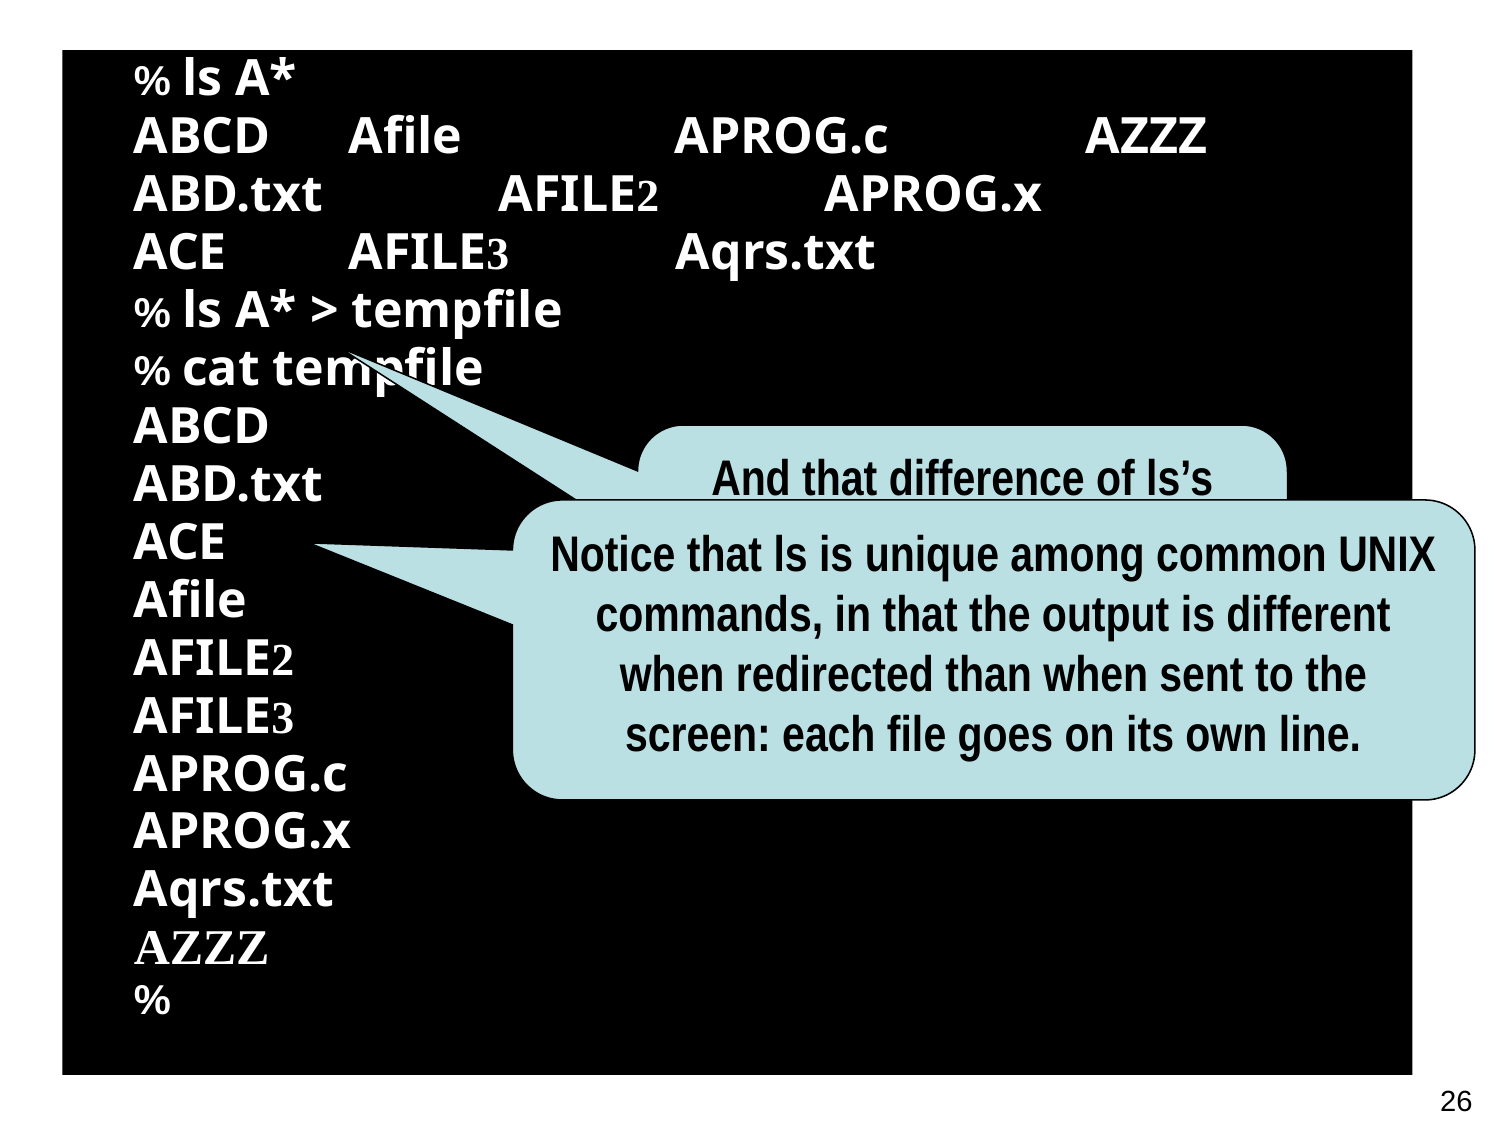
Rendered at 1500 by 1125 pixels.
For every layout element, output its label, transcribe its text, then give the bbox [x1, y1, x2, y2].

text_box And that difference of ls’s behavior explains why wc -l gave an answer of 10, rather an answer of 3. [338, 347, 1288, 499]
text_box 26 [1412, 1074, 1488, 1125]
list % ls A* ABCD Afile APROG.c AZZZ ABD.txt AFILE2 APROG.x ACE AFILE3 Aqrs.txt % ls A* > tempfile % cat tempfile ABCD ABD.txt ACE Afile AFILE2 AFILE3 APROG.c APROG.x Aqrs.txt AZZZ % [62, 49, 1413, 1076]
text_box Notice that ls is unique among common UNIX commands, in that the output is different when redirected than when sent to the screen: each file goes on its own line. [308, 499, 1475, 800]
